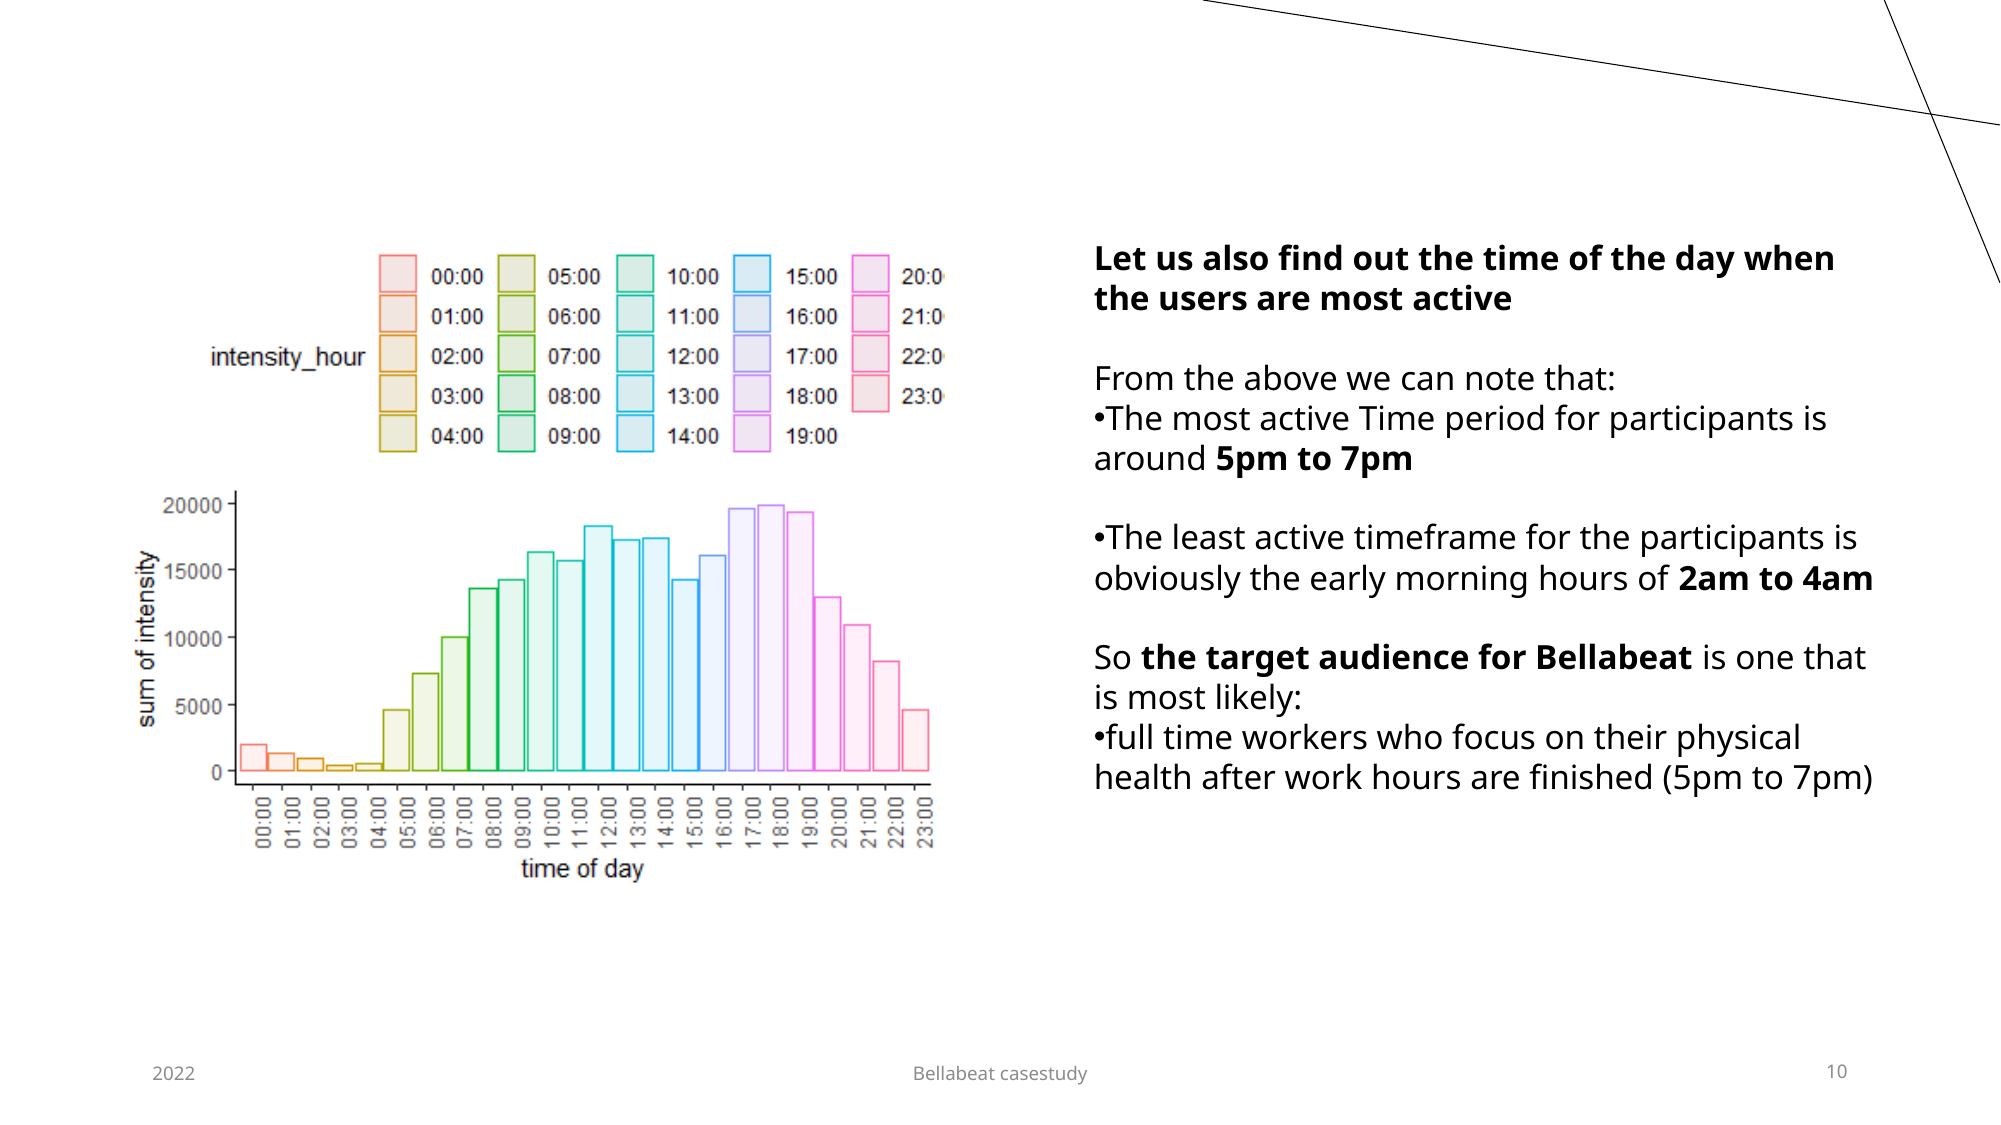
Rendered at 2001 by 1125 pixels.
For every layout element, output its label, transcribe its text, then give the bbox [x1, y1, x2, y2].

footer Bellabeat casestudy [662, 1042, 1338, 1103]
picture [120, 229, 945, 896]
slide_number 2022 [137, 1042, 588, 1103]
text_box Let us also find out the time of the day when the users are most active From the above we can note that: The most active Time period for participants is around 5pm to 7pm The least active timeframe for the participants is obviously the early morning hours of 2am to 4am So the target audience for Bellabeat is one that is most likely: full time workers who focus on their physical health after work hours are finished (5pm to 7pm) [1078, 229, 1903, 844]
slide_number 10 [1412, 1042, 1863, 1103]
